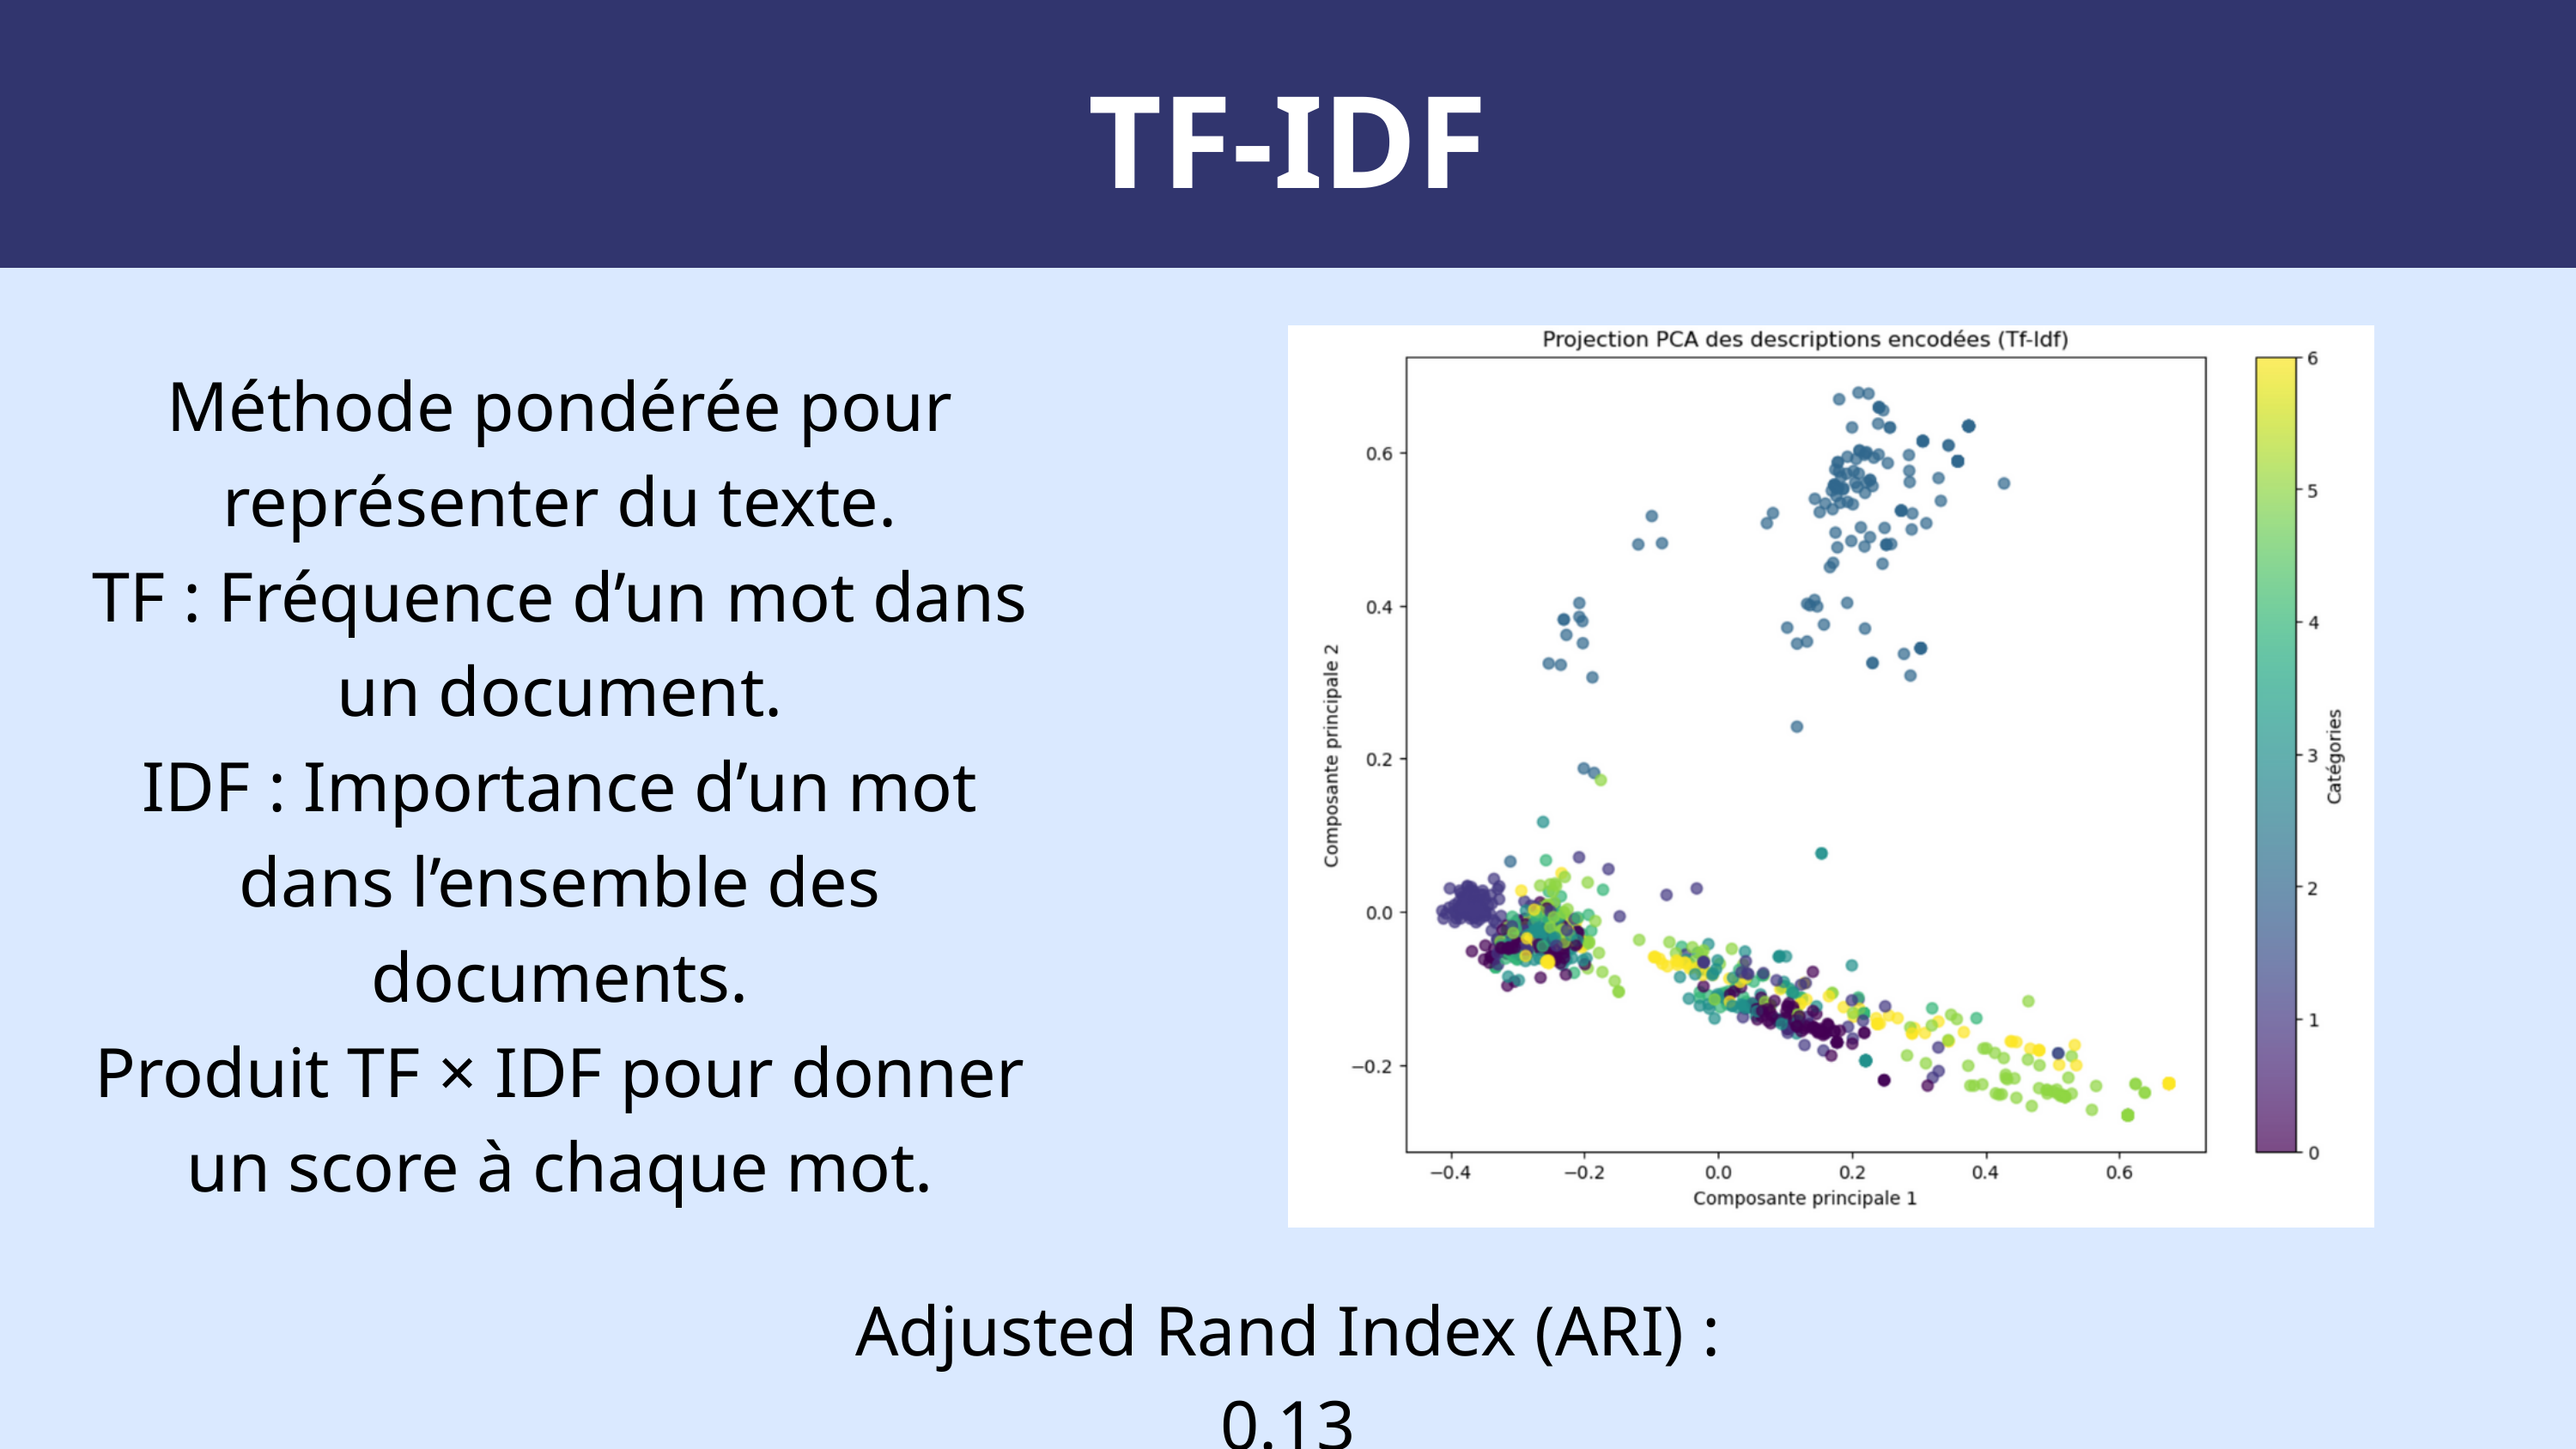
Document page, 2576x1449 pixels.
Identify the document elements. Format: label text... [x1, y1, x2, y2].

text_box [1287, 325, 2375, 1228]
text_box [0, 0, 2576, 269]
text_box Adjusted Rand Index (ARI) : 0.13 [786, 1274, 1790, 1449]
text_box Méthode pondérée pour représenter du texte. TF : Fréquence d’un mot dans un document. IDF : Importance d’un mot dans l’ensemble des documents. Produit TF × IDF pour donner un score à chaque mot. [62, 349, 1058, 1301]
